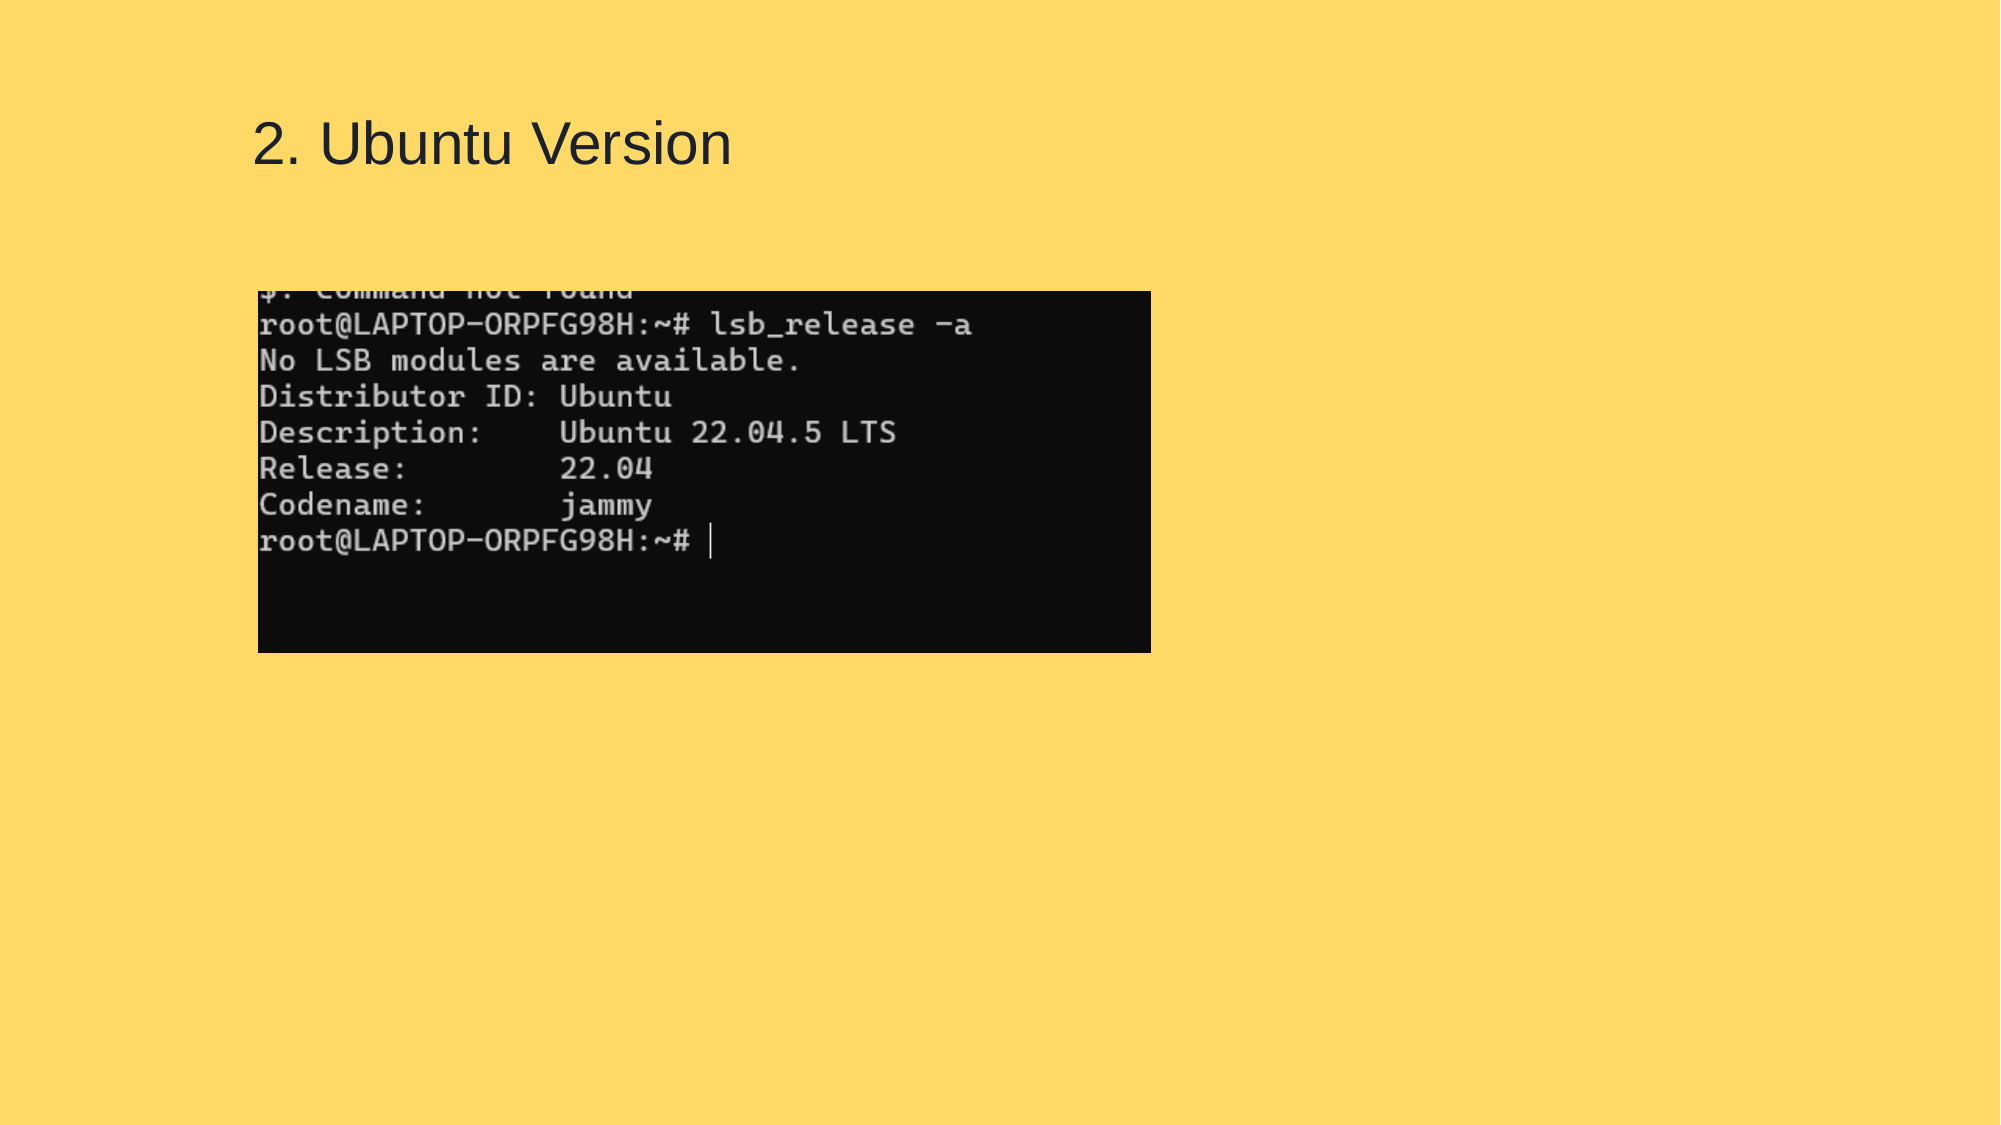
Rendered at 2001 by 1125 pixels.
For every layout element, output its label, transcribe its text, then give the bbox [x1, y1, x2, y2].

text_box 2. Ubuntu Version [237, 96, 790, 185]
picture [257, 291, 1151, 654]
